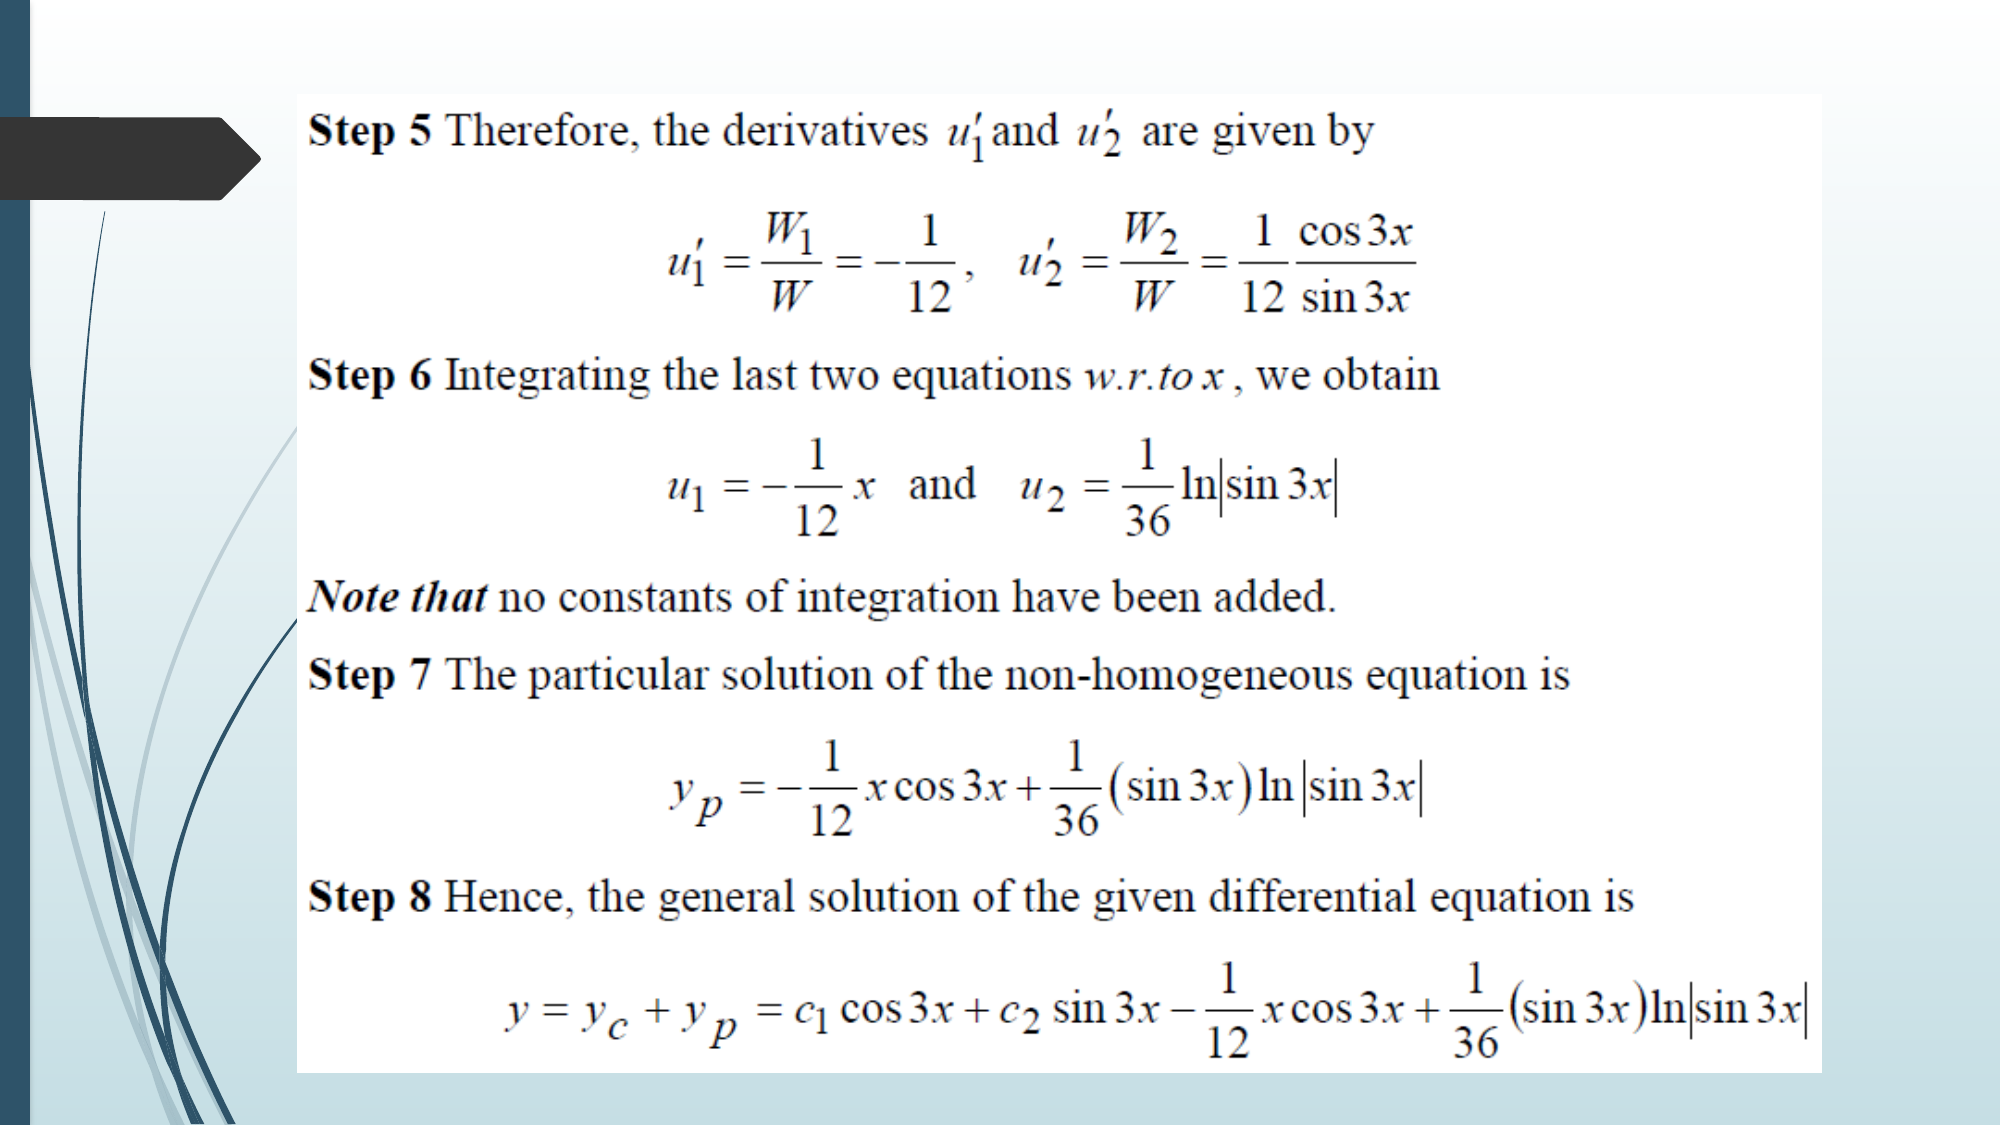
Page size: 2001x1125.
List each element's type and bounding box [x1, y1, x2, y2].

picture [296, 93, 1822, 1073]
